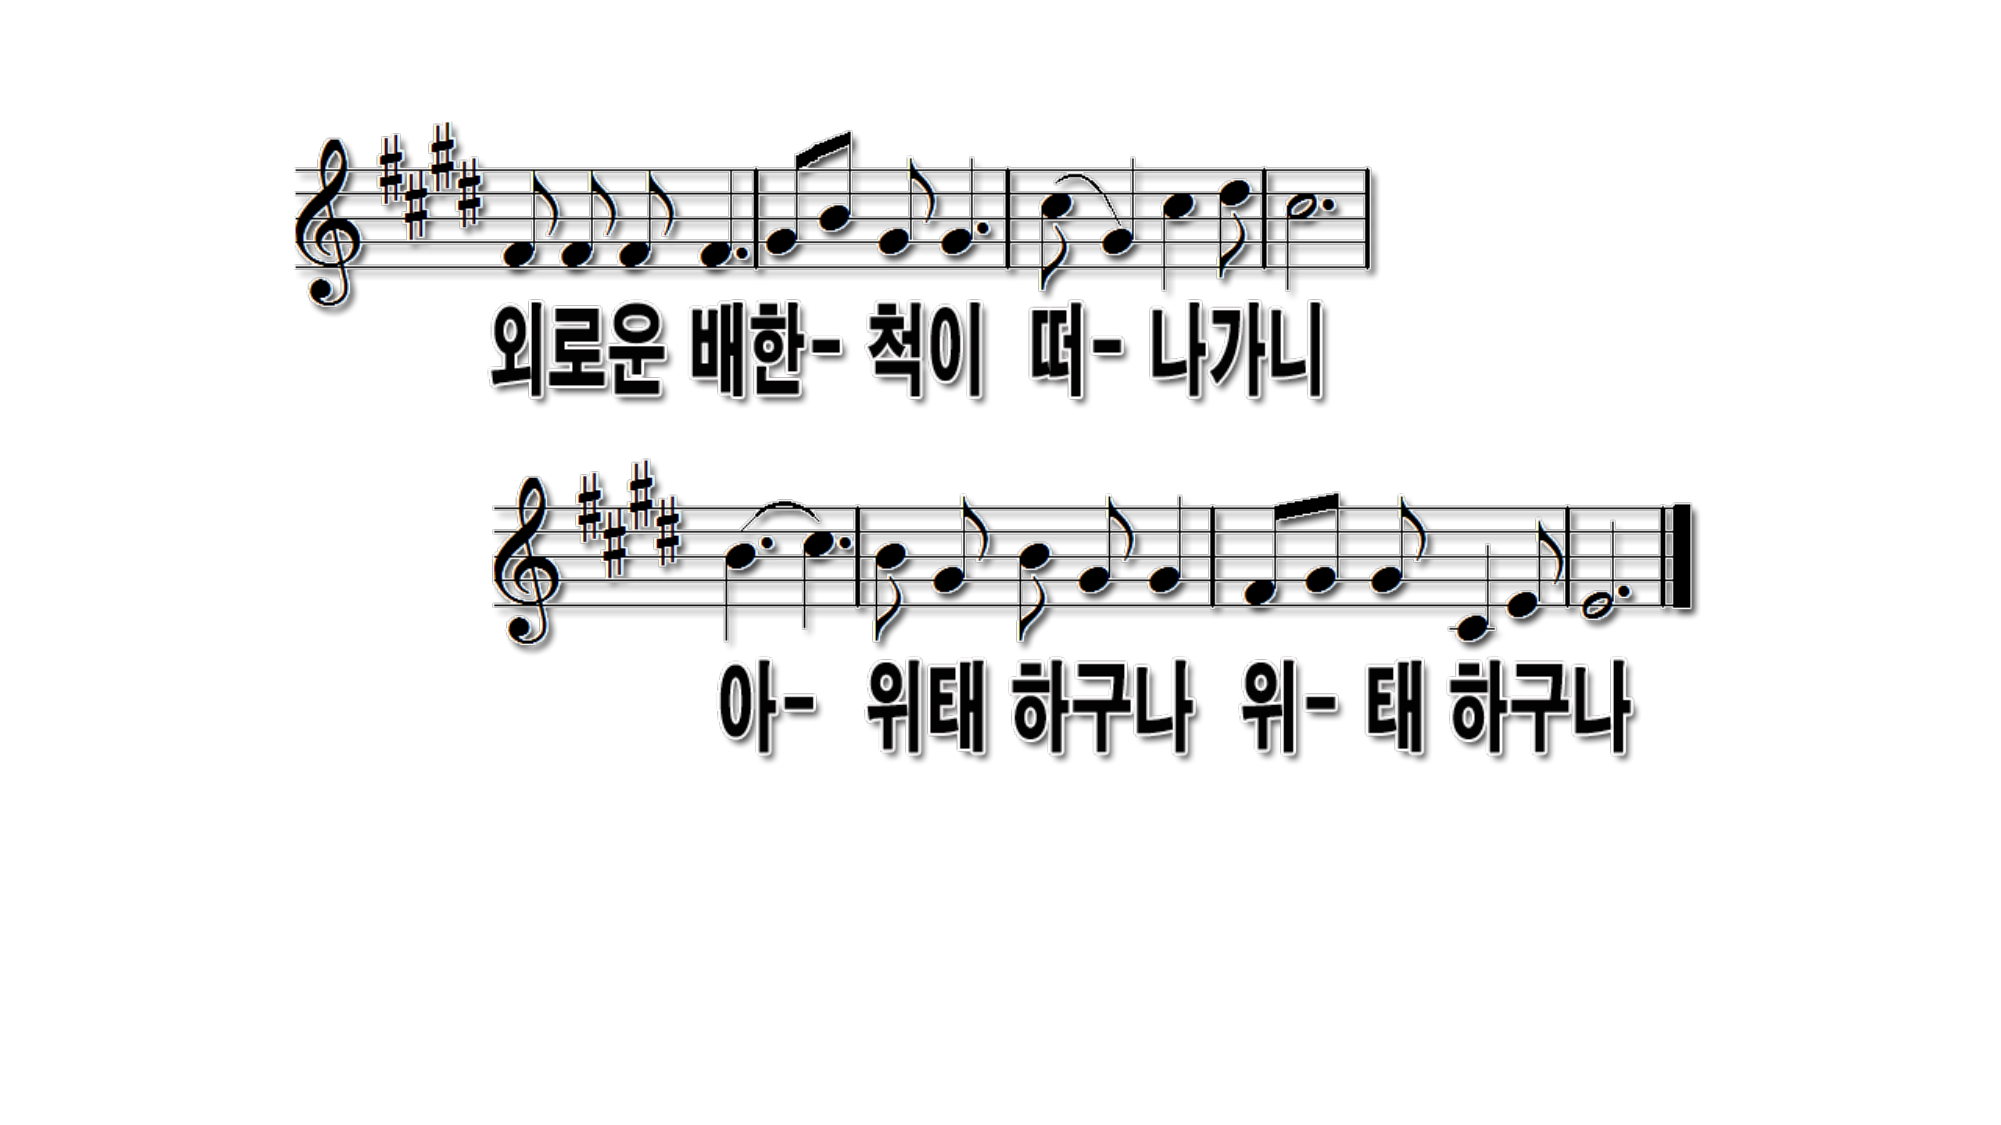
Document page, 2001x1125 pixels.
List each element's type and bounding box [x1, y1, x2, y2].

picture [249, 0, 1750, 835]
